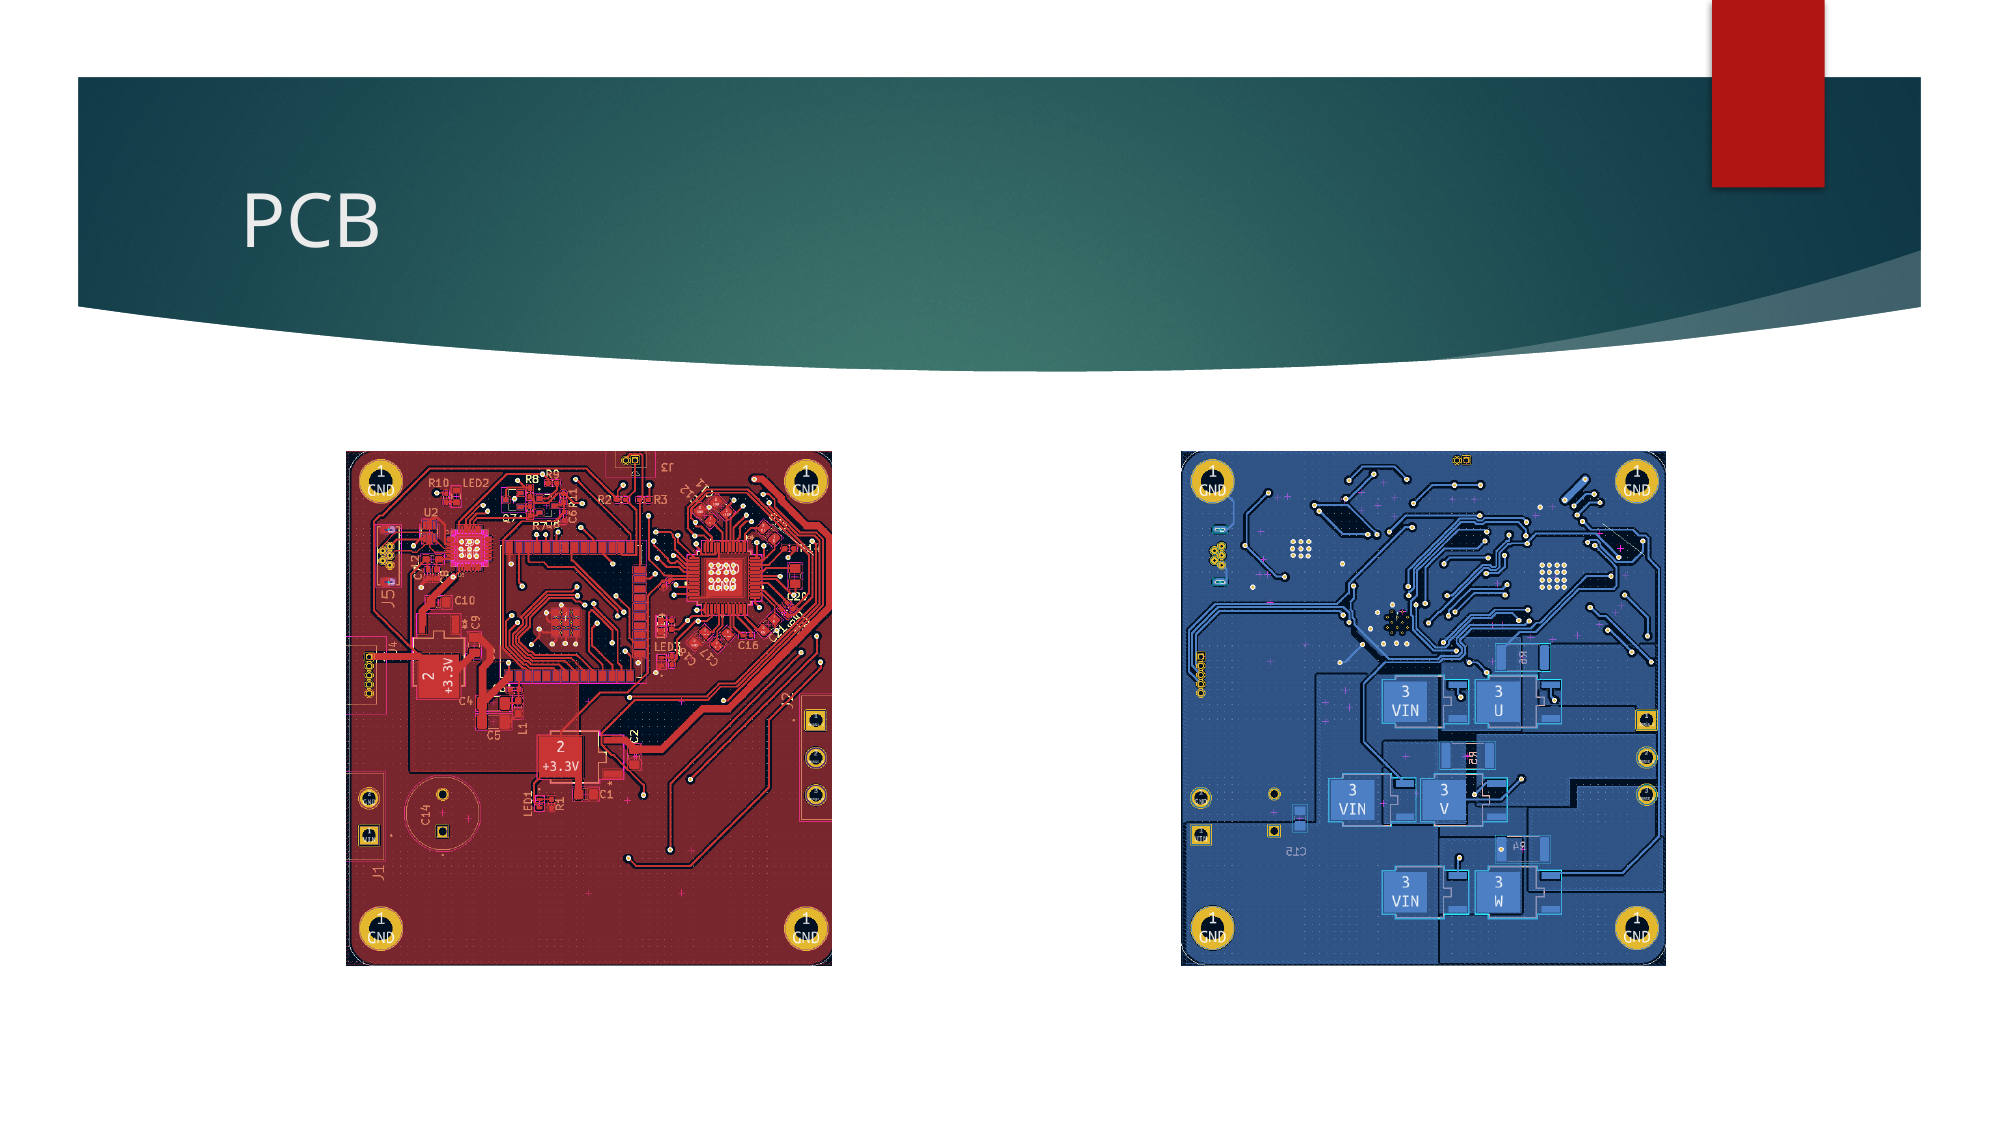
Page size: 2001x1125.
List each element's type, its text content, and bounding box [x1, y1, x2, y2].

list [346, 450, 832, 966]
title PCB [225, 159, 1638, 276]
picture [1181, 450, 1667, 966]
